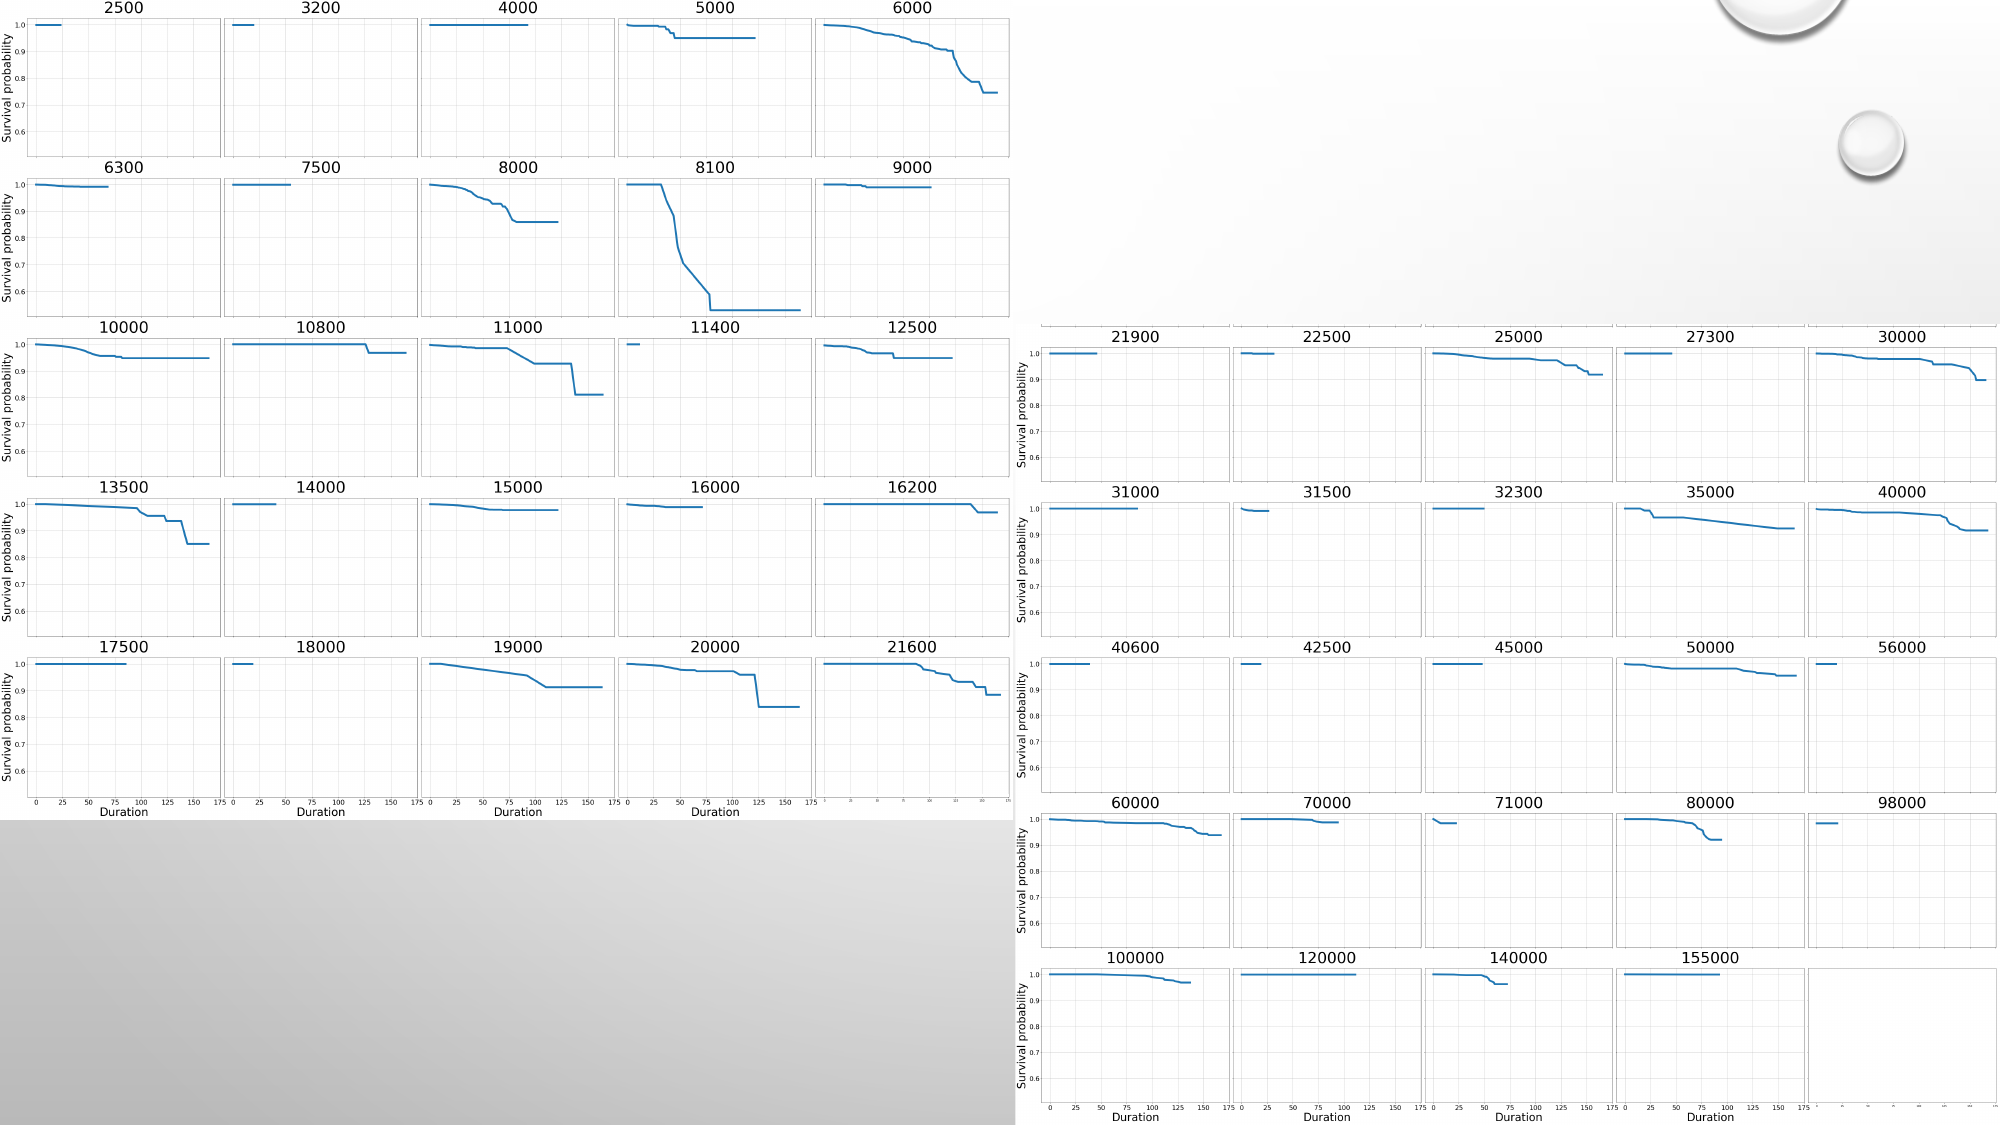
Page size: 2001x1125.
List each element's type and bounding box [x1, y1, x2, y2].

text_box [0, 0, 1014, 820]
picture [0, 0, 2000, 1125]
